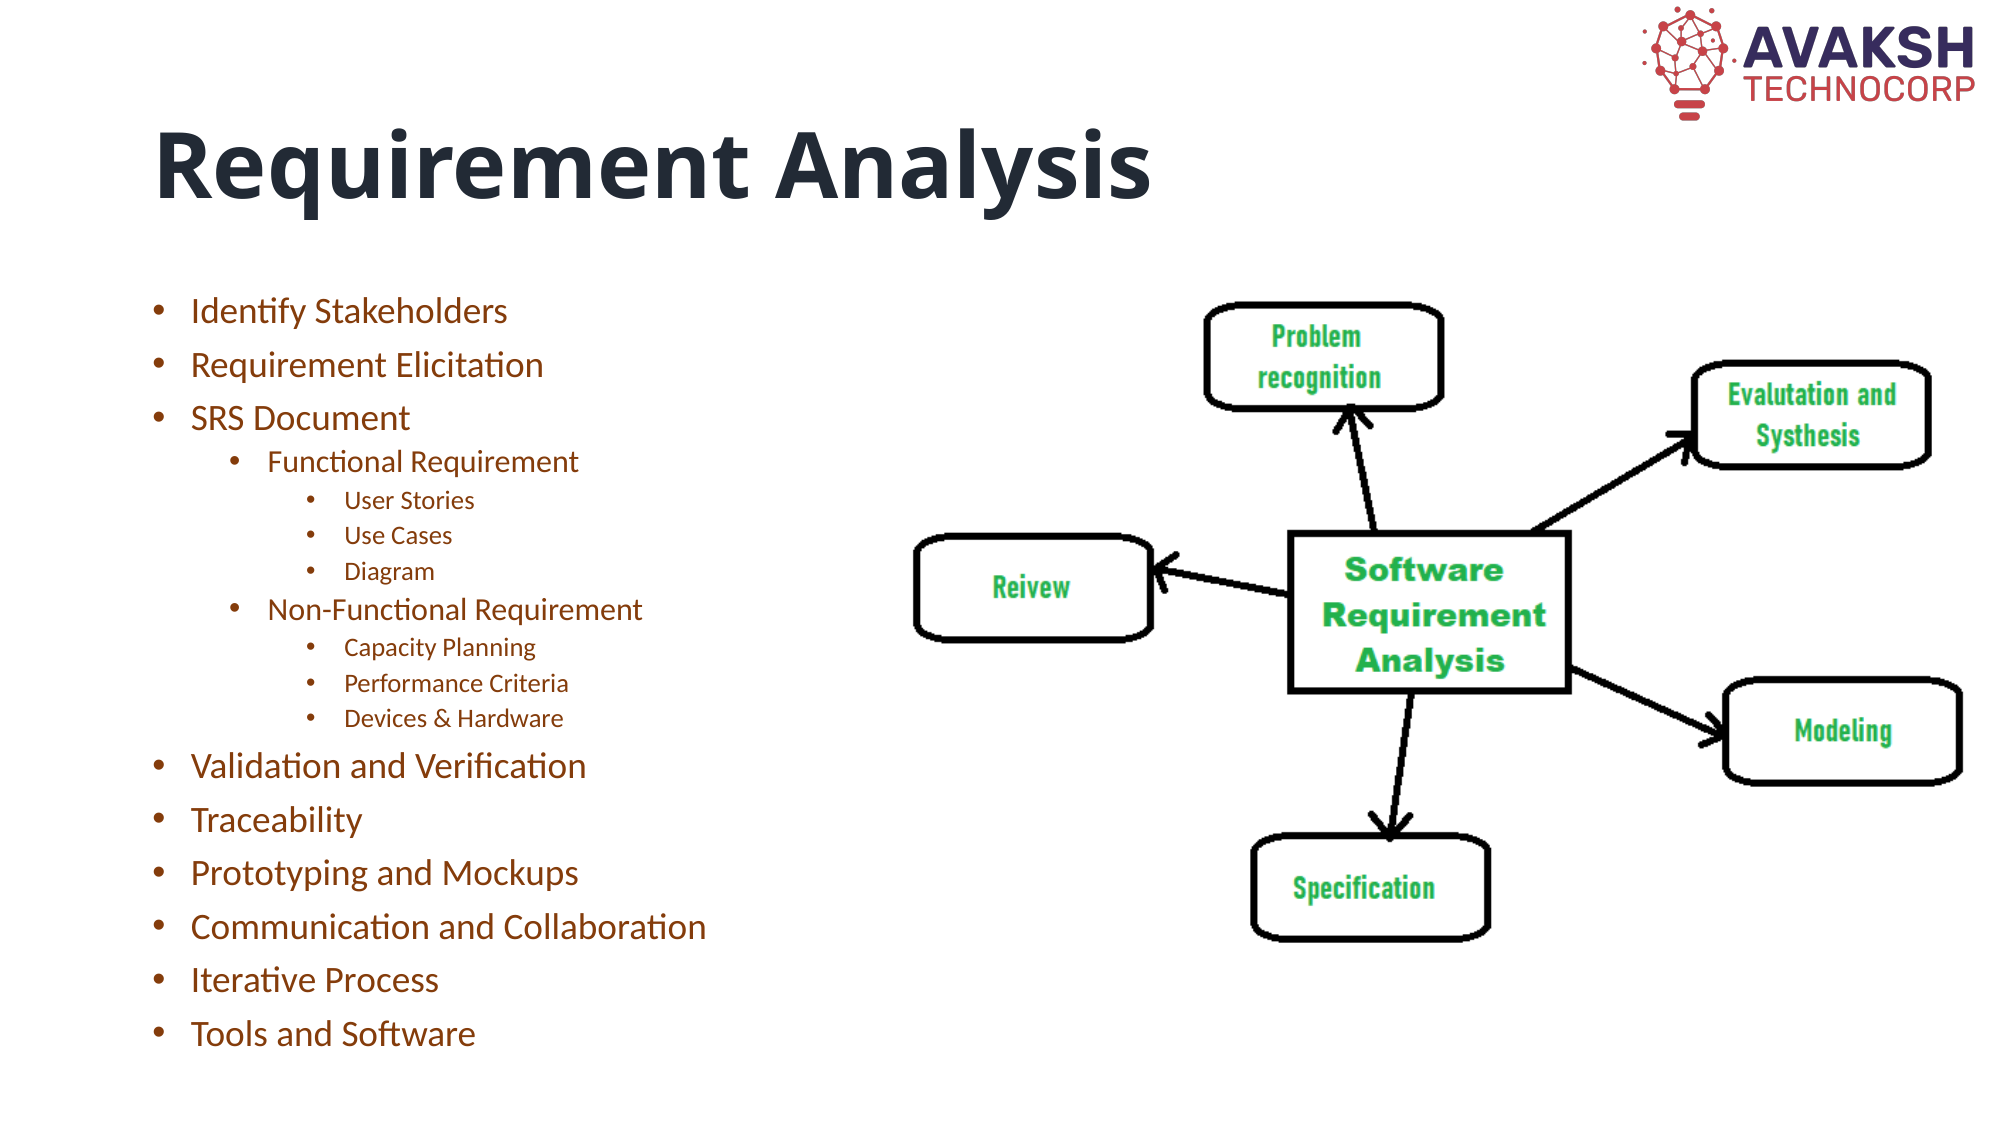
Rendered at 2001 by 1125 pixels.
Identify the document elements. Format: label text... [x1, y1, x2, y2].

list Identify Stakeholders Requirement Elicitation SRS Document Functional Requirement User Stories Use Cases Diagram Non-Functional Requirement Capacity Planning Performance Criteria Devices & Hardware Validation and Verification Traceability Prototyping and Mockups Communication and Collaboration Iterative Process Tools and Software [137, 283, 1000, 1066]
picture [885, 262, 2000, 977]
title Requirement Analysis [137, 59, 1863, 278]
picture [1623, 0, 1996, 140]
